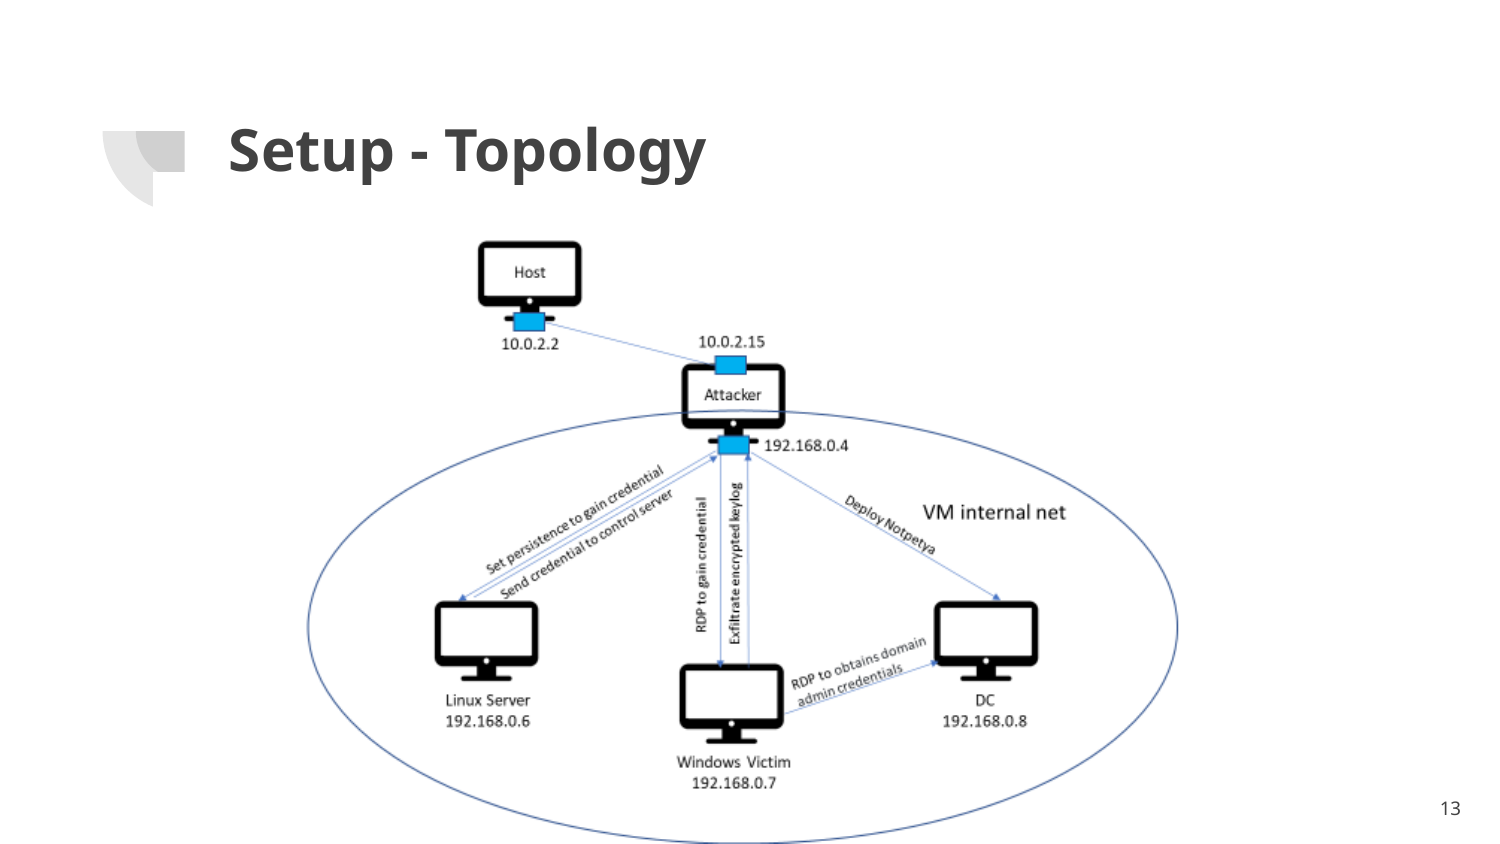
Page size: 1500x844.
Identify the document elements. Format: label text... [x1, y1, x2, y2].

slide_number 13 [1386, 777, 1477, 842]
title Setup - Topology [213, 98, 1368, 263]
picture [153, 172, 1347, 844]
